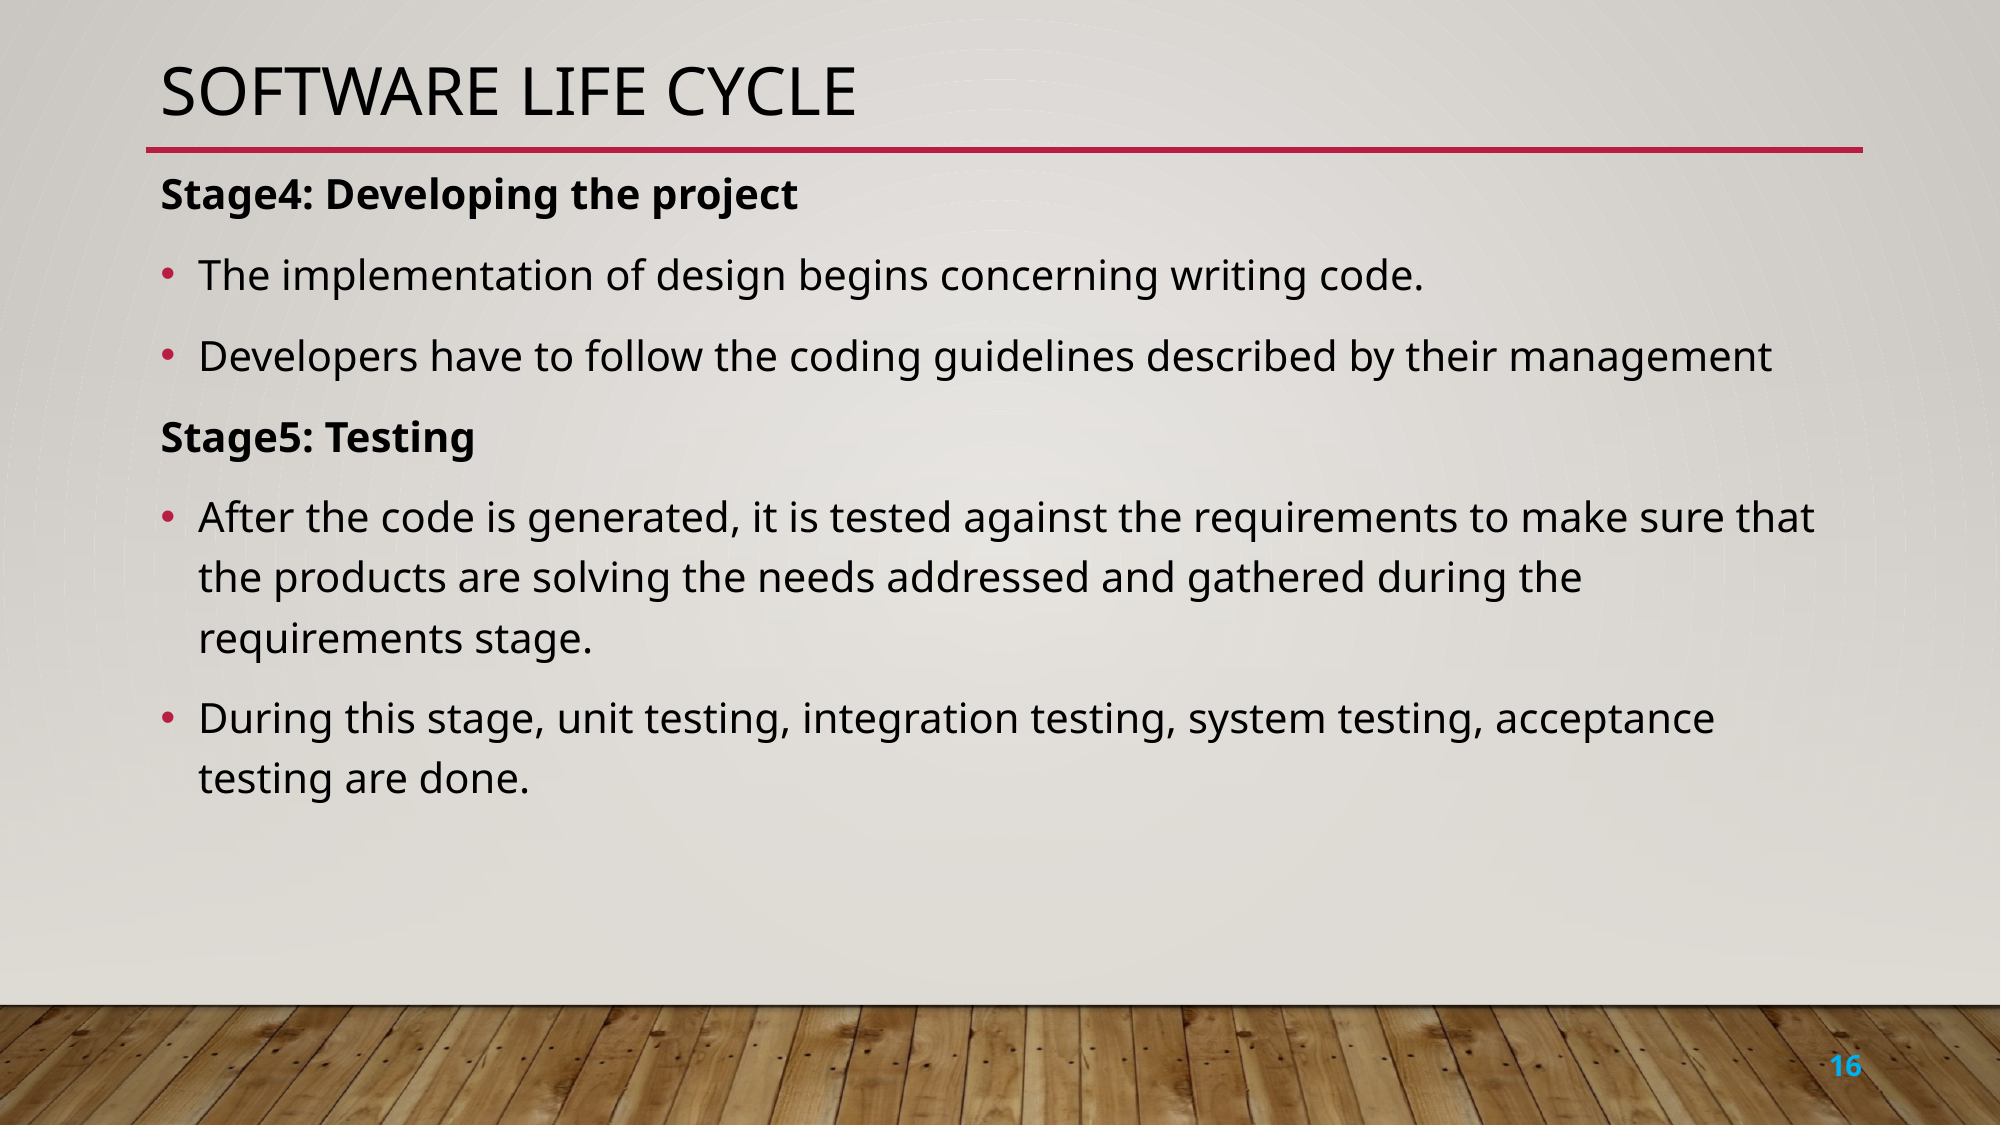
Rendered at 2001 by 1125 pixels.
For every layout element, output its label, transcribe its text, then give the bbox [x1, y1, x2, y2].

list Stage4: Developing the project The implementation of design begins concerning writing code. Developers have to follow the coding guidelines described by their management Stage5: Testing After the code is generated, it is tested against the requirements to make sure that the products are solving the needs addressed and gathered during the requirements stage. During this stage, unit testing, integration testing, system testing, acceptance testing are done. [145, 150, 1863, 983]
slide_number 16 [1766, 1039, 1878, 1094]
title Software life cycle [145, 50, 1863, 142]
picture [0, 1005, 2000, 1125]
